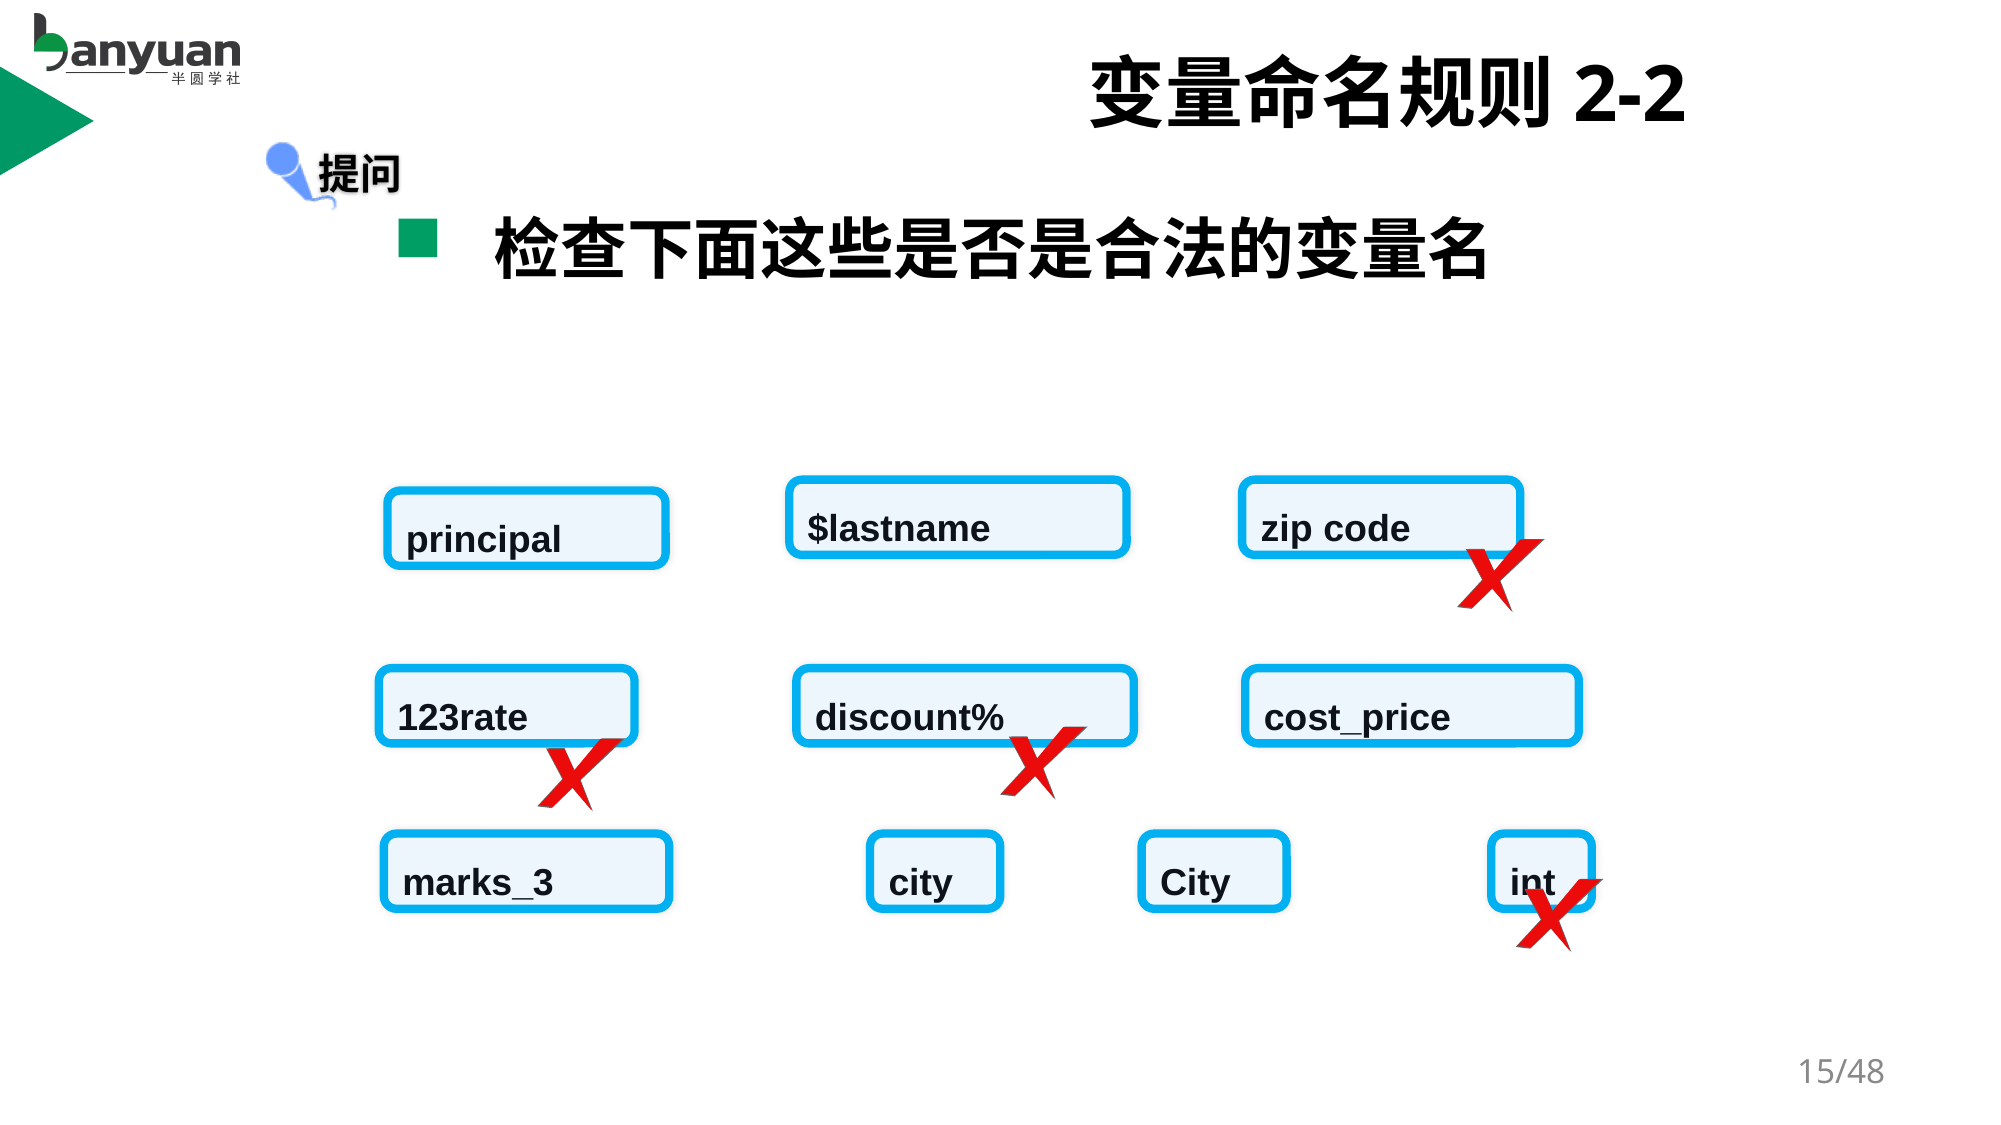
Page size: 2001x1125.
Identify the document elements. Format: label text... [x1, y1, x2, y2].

picture [1456, 538, 1545, 613]
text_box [261, 140, 418, 212]
text_box marks_3 [383, 833, 670, 909]
text_box zip code [1242, 479, 1521, 555]
title 变量命名规则2-2 [1072, 46, 1721, 133]
text_box principal [387, 490, 666, 566]
picture [999, 726, 1088, 800]
picture [34, 13, 240, 85]
picture [1515, 878, 1604, 953]
text_box discount% [796, 668, 1134, 744]
picture [536, 738, 626, 812]
list 检查下面这些是否是合法的变量名 [378, 199, 1633, 1043]
slide_number /48 [1433, 1042, 1901, 1104]
text_box 123rate [378, 668, 635, 744]
text_box City [1141, 833, 1287, 909]
text_box city [870, 833, 1001, 909]
text_box int [1491, 833, 1592, 909]
text_box $lastname [789, 479, 1127, 555]
text_box cost_price [1245, 668, 1579, 744]
